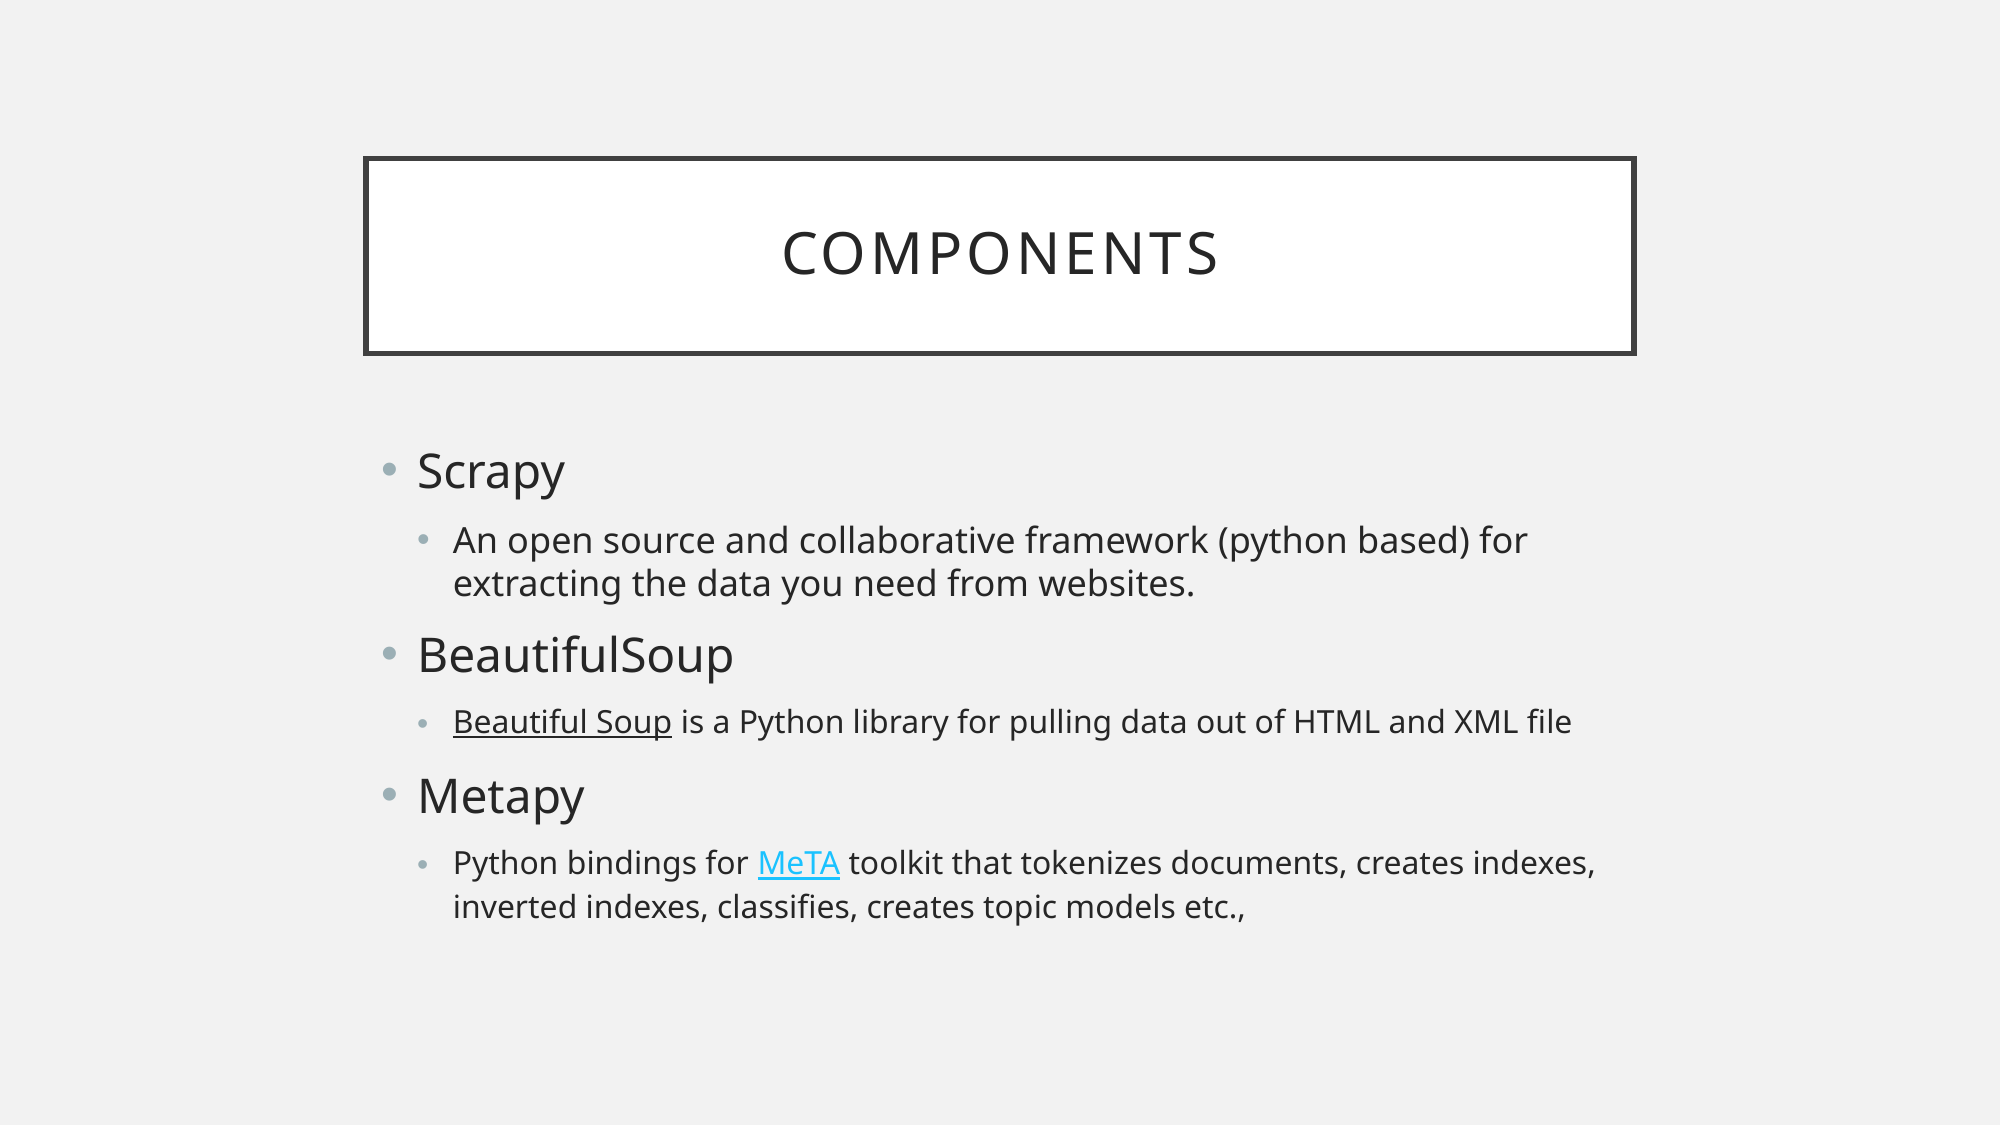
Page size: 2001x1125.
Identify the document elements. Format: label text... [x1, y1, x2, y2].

list Scrapy An open source and collaborative framework (python based) for extracting the data you need from websites. BeautifulSoup Beautiful Soup is a Python library for pulling data out of HTML and XML file Metapy Python bindings for MeTA toolkit that tokenizes documents, creates indexes, inverted indexes, classifies, creates topic models etc., [366, 432, 1634, 942]
title Components [363, 156, 1637, 356]
